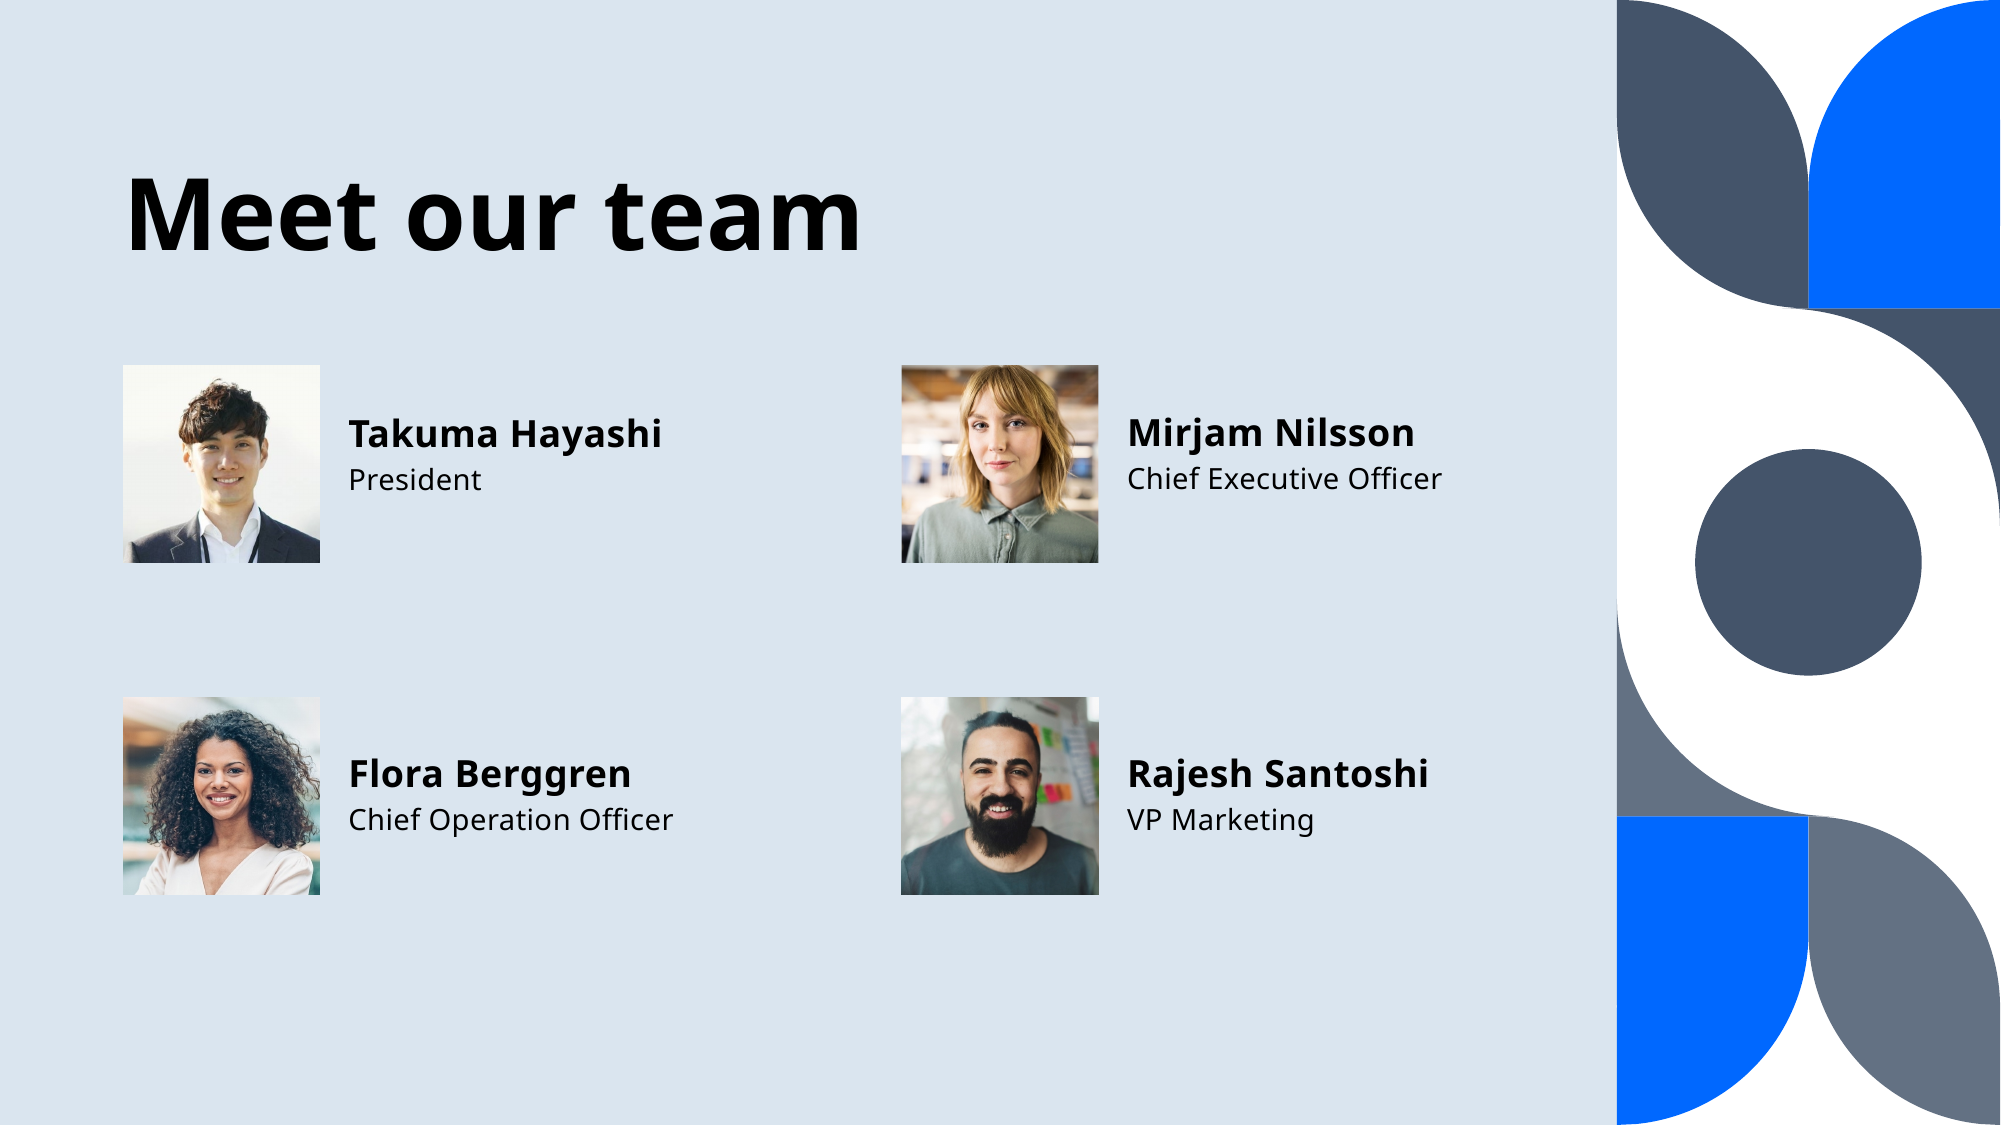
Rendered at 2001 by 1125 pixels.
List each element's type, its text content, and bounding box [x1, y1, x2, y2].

title Meet our team [123, 22, 1502, 280]
list Chief Operation Officer [348, 801, 723, 895]
list Rajesh Santoshi [1127, 705, 1502, 796]
picture [123, 697, 320, 895]
picture [901, 365, 1099, 563]
list Flora Berggren [348, 705, 723, 796]
list Mirjam Nilsson [1127, 364, 1502, 455]
picture [123, 365, 320, 563]
list President [348, 461, 723, 564]
list Chief Executive Officer [1127, 460, 1502, 563]
list Takuma Hayashi [348, 365, 723, 456]
list VP Marketing [1127, 801, 1502, 895]
picture [901, 697, 1099, 895]
